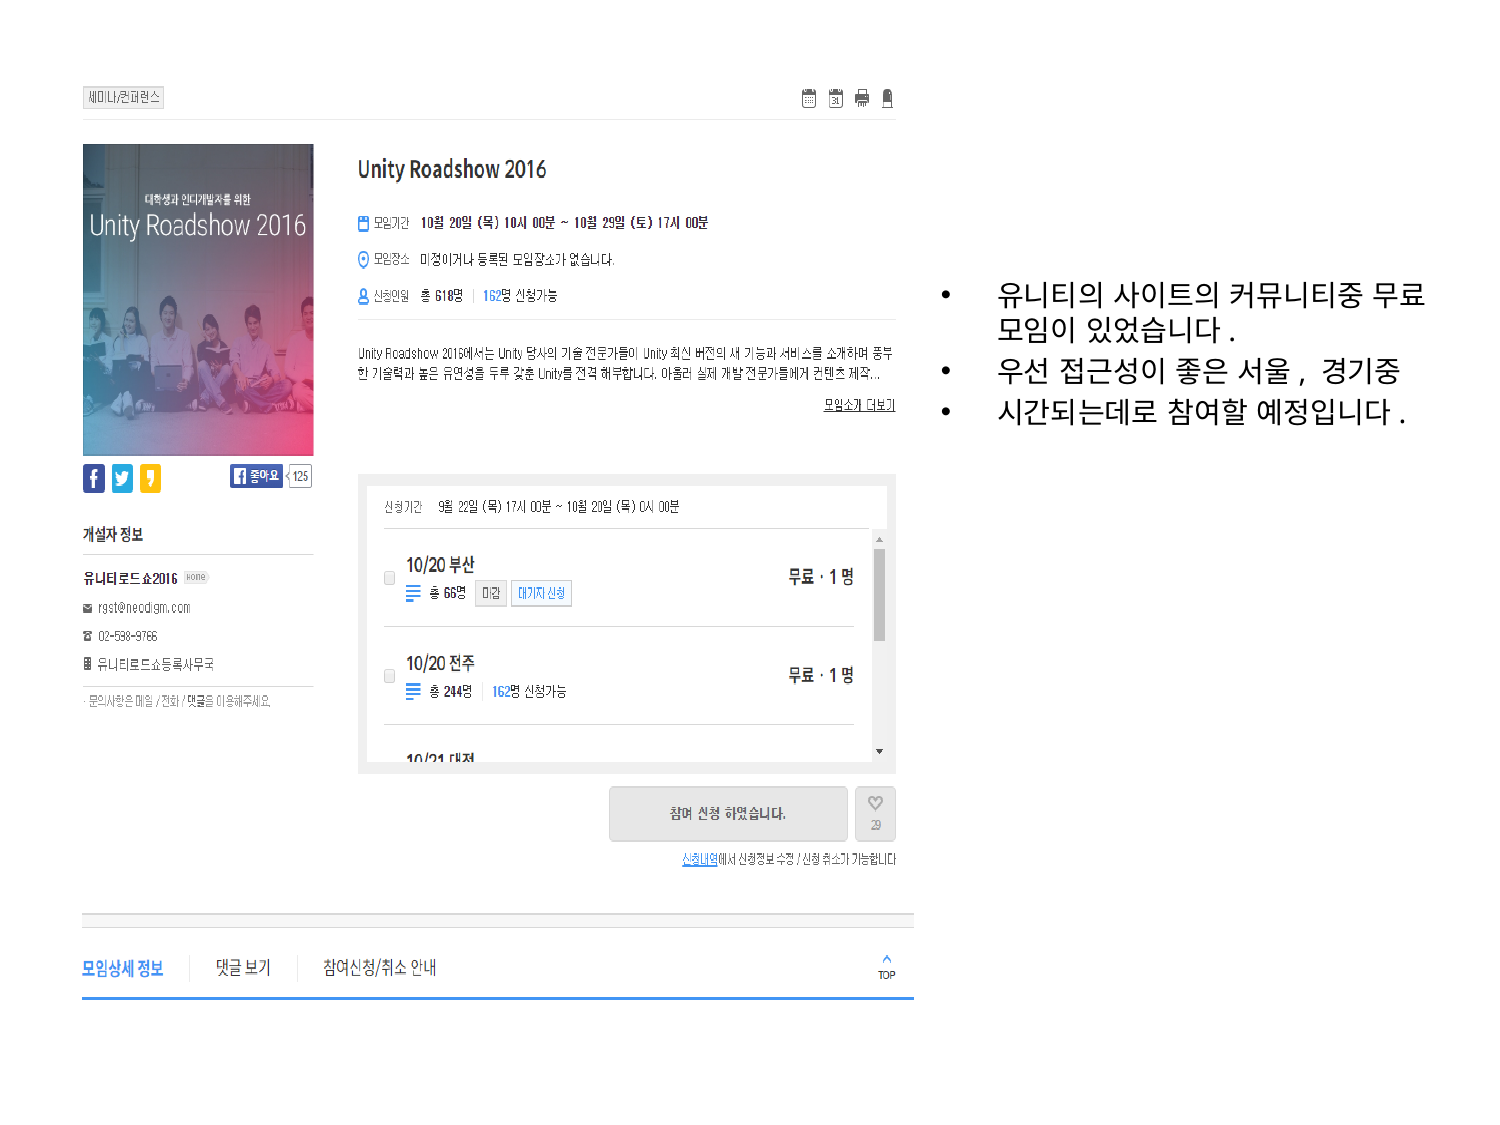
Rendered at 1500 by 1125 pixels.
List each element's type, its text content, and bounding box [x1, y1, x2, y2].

list 유니티의 사이트의 커뮤니티중 무료 모임이 있었습니다. 우선 접근성이 좋은 서울, 경기중 시간되는데로 참여할 예정입니다. [925, 269, 1454, 1012]
picture [81, 81, 915, 1005]
